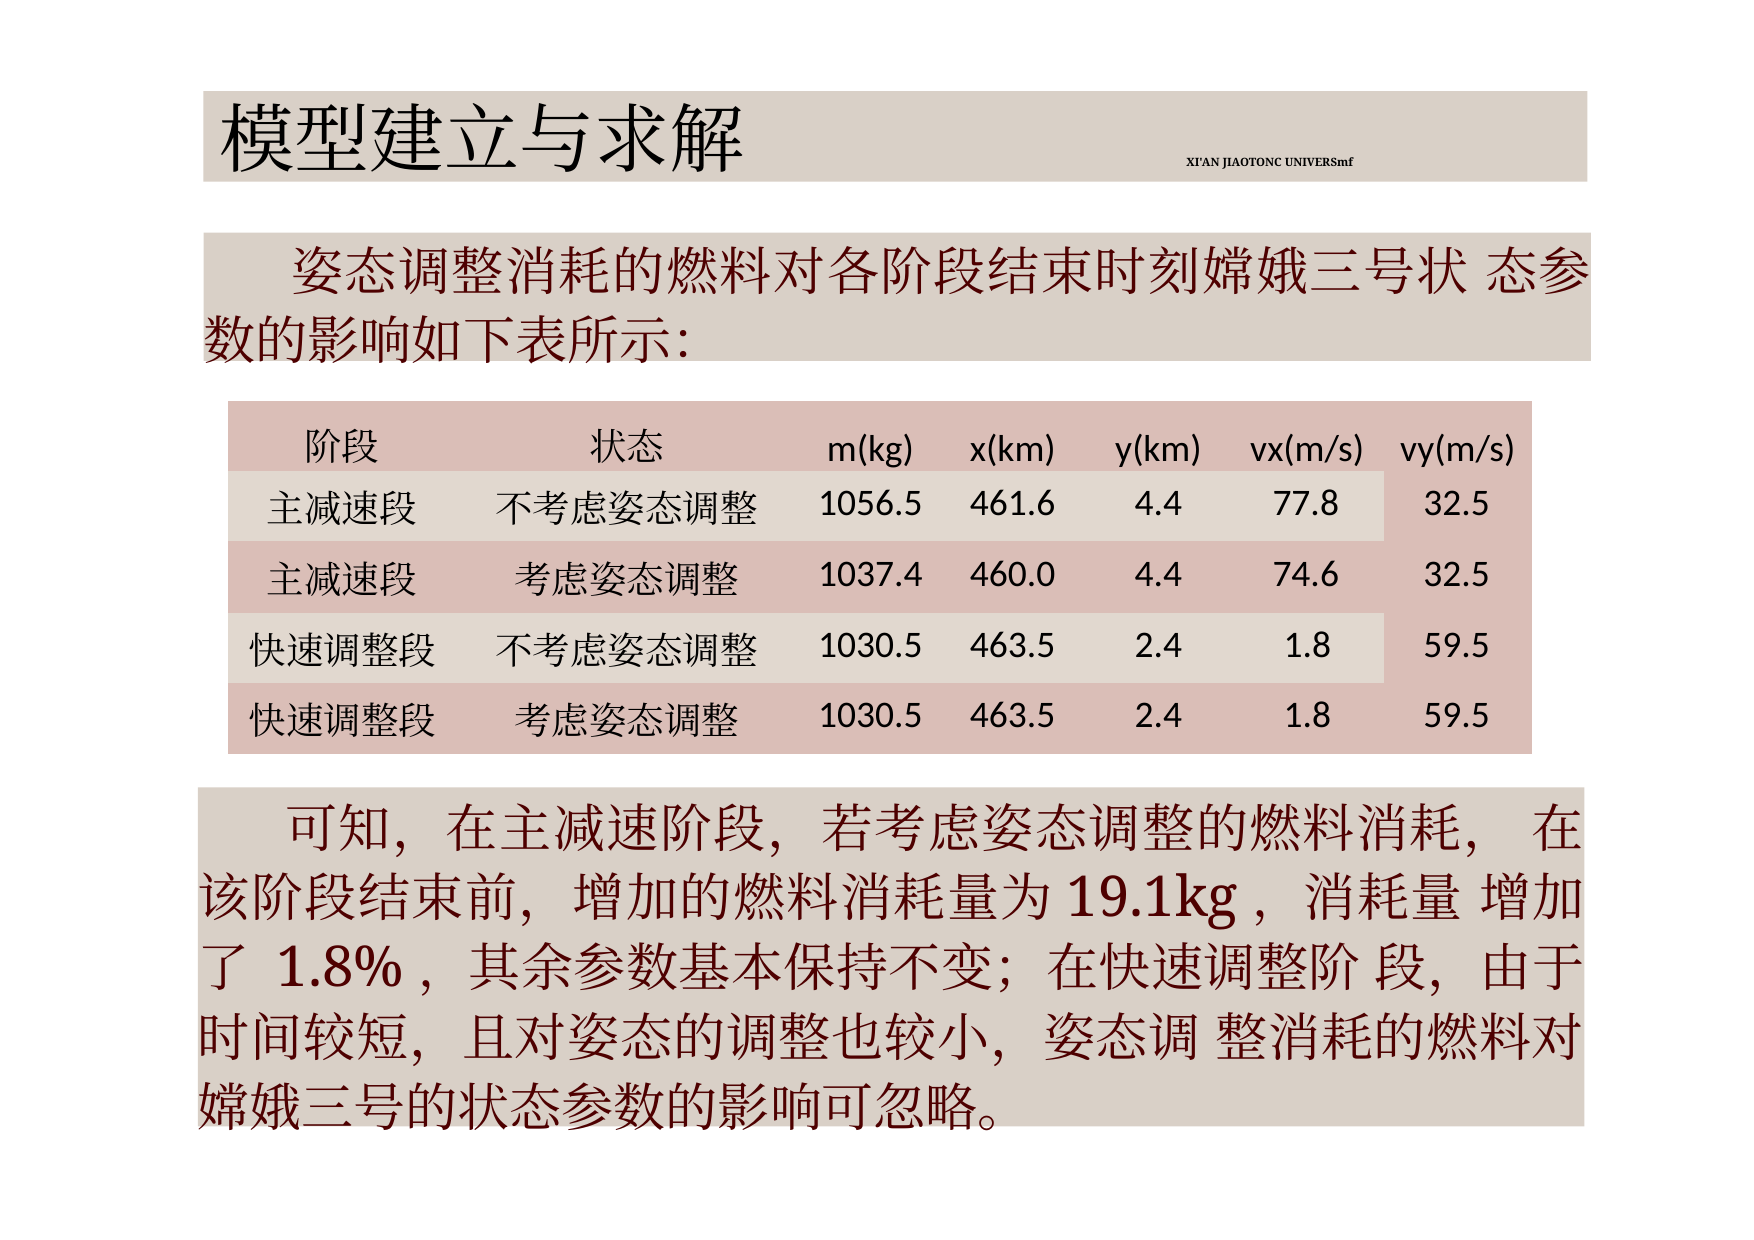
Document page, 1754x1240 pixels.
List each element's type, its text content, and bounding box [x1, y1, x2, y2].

table_cell 快速调整段 [228, 683, 455, 754]
table_header m(kg) [798, 401, 943, 471]
table_cell 快速调整段 [228, 613, 455, 683]
table_cell 2.4 [1086, 613, 1231, 683]
table_cell 59.5 [1384, 683, 1532, 754]
table_cell 461.6 [943, 471, 1086, 541]
table_cell 1030.5 [798, 683, 943, 754]
table_cell 32.5 [1384, 471, 1532, 541]
table_cell 1056.5 [798, 471, 943, 541]
table_header x(km) [943, 401, 1086, 471]
table_cell 460.0 [943, 541, 1086, 613]
table_cell 1037.4 [798, 541, 943, 613]
text_box 可知，在主减速阶段，若考虑姿态调整的燃料消耗， 在该阶段结束前，增加的燃料消耗量为19.1kg，消耗量 增加了 1.8%，其余参数基本保持不变；在快速调整阶 段，由于时间较短，且对姿态的调整也较小，姿态调 整消耗的燃料对嫦娥三号的状态参数的影响可忽略。 [197, 787, 1585, 1127]
table_cell 不考虑姿态调整 [455, 613, 798, 683]
table_cell 主减速段 [228, 471, 455, 541]
table_cell 1030.5 [798, 613, 943, 683]
table_cell 1.8 [1231, 613, 1384, 683]
table_cell 考虑姿态调整 [455, 683, 798, 754]
table_header vx(m/s) [1231, 401, 1384, 471]
table_cell 4.4 [1086, 541, 1231, 613]
table_header 状态 [455, 401, 798, 471]
text_box 模型建立与求解 XI'AN JIAOTONC UNIVERSmf [203, 91, 1588, 182]
table_cell 463.5 [943, 683, 1086, 754]
table_header y(km) [1086, 401, 1231, 471]
table_cell 77.8 [1231, 471, 1384, 541]
table_cell 1.8 [1231, 683, 1384, 754]
table_cell 4.4 [1086, 471, 1231, 541]
table_cell 2.4 [1086, 683, 1231, 754]
table_cell 考虑姿态调整 [455, 541, 798, 613]
table_cell 463.5 [943, 613, 1086, 683]
table_header 阶段 [228, 401, 455, 471]
table_cell 59.5 [1384, 613, 1532, 683]
table_cell 32.5 [1384, 541, 1532, 613]
table_cell 74.6 [1231, 541, 1384, 613]
table_cell 主减速段 [228, 541, 455, 613]
table_cell 不考虑姿态调整 [455, 471, 798, 541]
text_box 姿态调整消耗的燃料对各阶段结束时刻嫦娥三号状 态参数的影响如下表所示： [203, 232, 1591, 361]
table_header vy(m/s) [1384, 401, 1532, 471]
